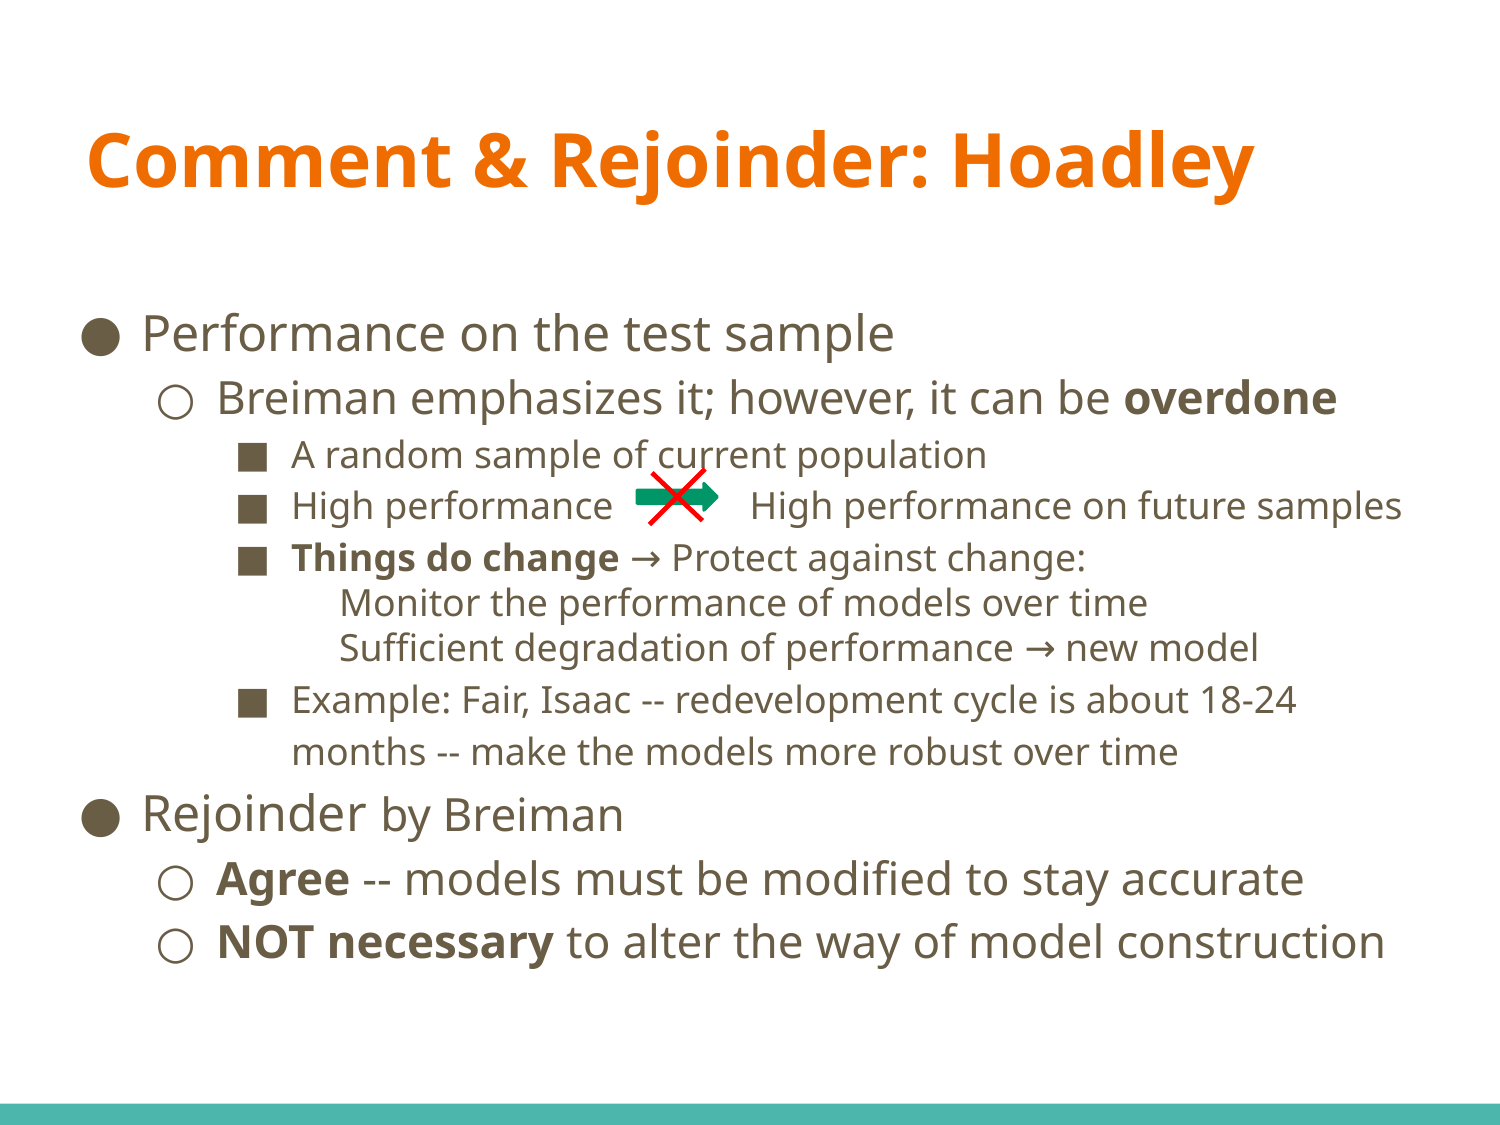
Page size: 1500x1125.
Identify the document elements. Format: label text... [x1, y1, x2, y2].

title Comment & Rejoinder: Hoadley [51, 97, 1449, 252]
text_box [710, 489, 718, 505]
text_box [637, 490, 644, 504]
list Performance on the test sample Breiman emphasizes it; however, it can be overdone A random sample of current population High performance High performance on future samples Things do change → Protect against change: Monitor the performance of models over time Sufficient degradation of performance → new model Example: Fair, Isaac -- redevelopment cycle is about 18-24 months -- make the models more robust over time Rejoinder by Breiman Agree -- models must be modified to stay accurate NOT necessary to alter the way of model construction [51, 276, 1449, 1000]
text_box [649, 468, 706, 474]
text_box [651, 472, 703, 521]
